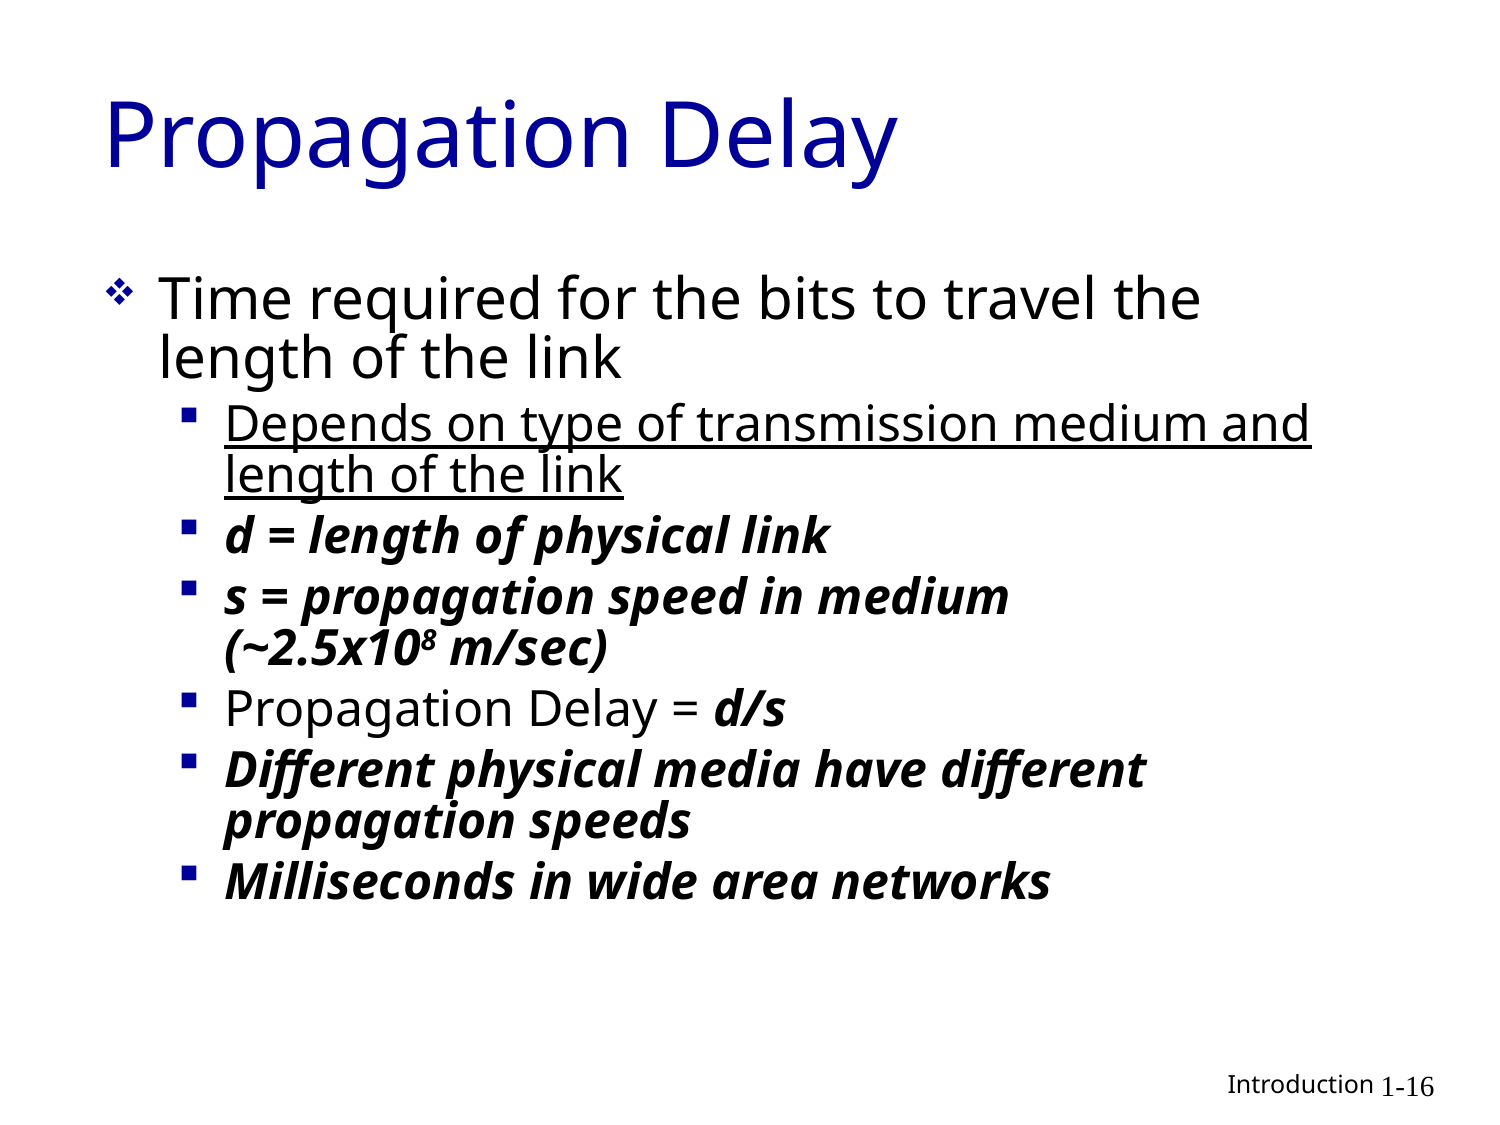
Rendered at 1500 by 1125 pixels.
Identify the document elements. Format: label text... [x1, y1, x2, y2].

title Propagation Delay [87, 37, 1363, 225]
list Time required for the bits to travel the length of the link Depends on type of transmission medium and length of the link d = length of physical link s = propagation speed in medium (~2.5x108 m/sec) Propagation Delay = d/s Different physical media have different propagation speeds Milliseconds in wide area networks [87, 264, 1363, 1027]
footer Introduction [914, 1060, 1391, 1109]
slide_number 1-16 [1365, 1059, 1477, 1106]
